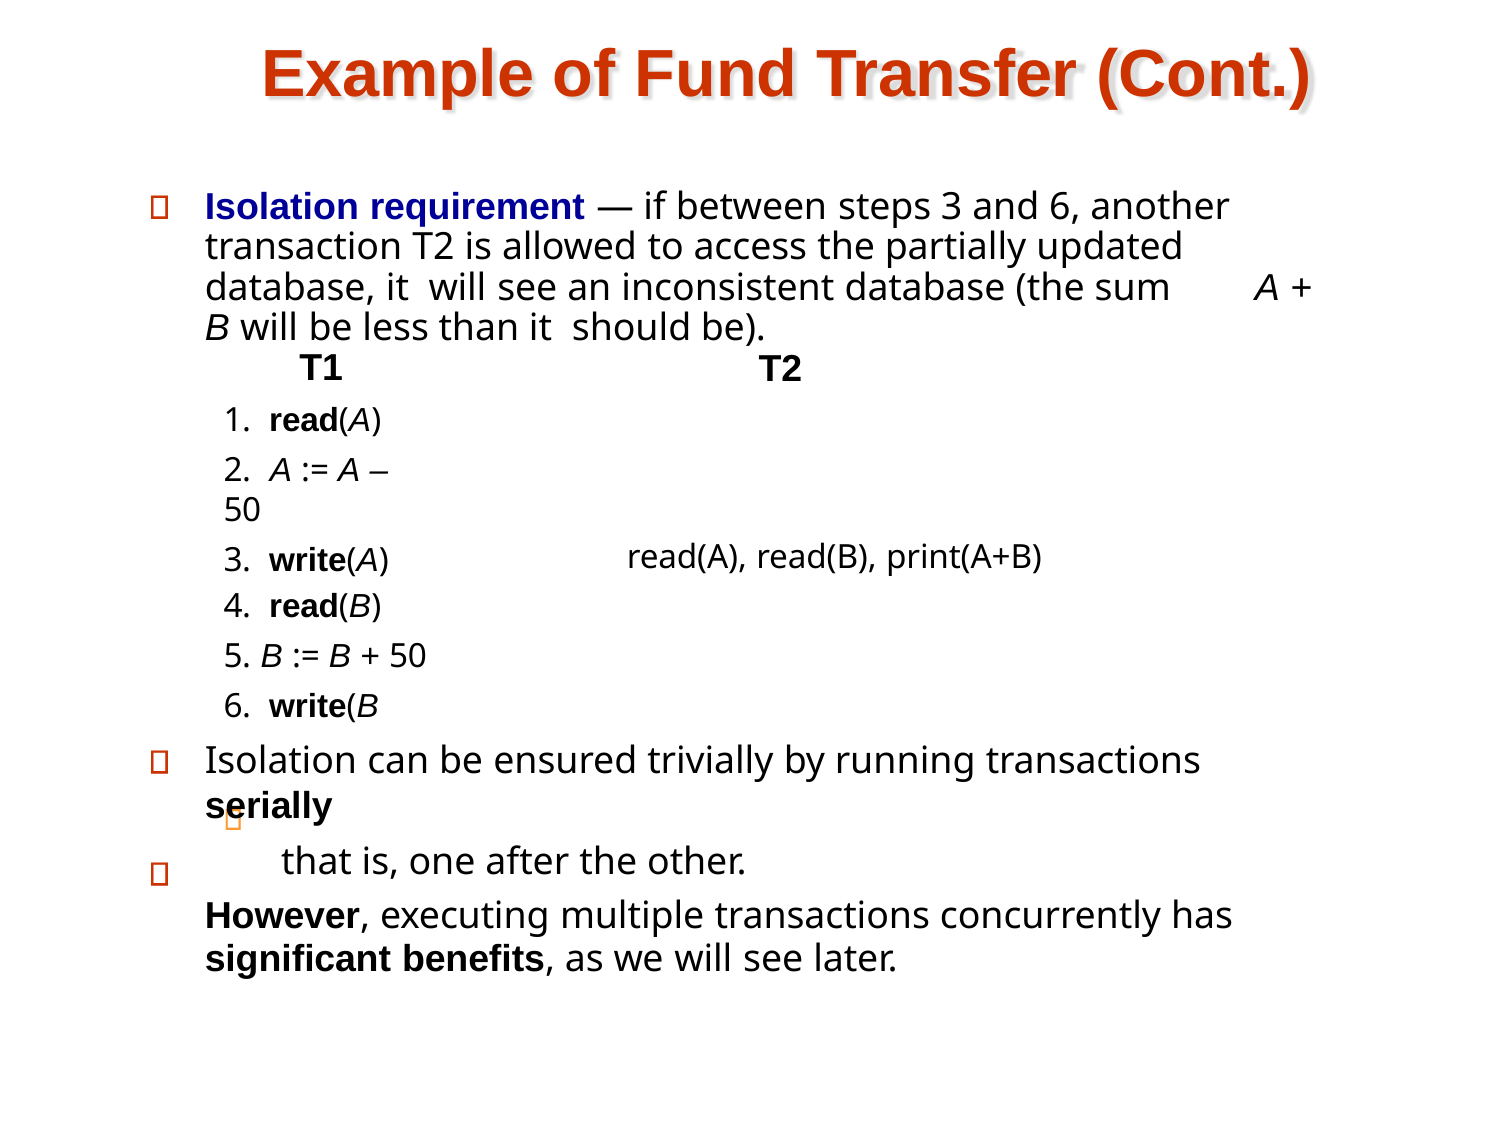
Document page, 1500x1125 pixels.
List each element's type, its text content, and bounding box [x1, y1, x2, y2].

title Example of Fund Transfer (Cont.) [259, 27, 1318, 179]
text_box Isolation requirement — if between steps 3 and 6, another transaction T2 is allowed to access the partially updated database, it will see an inconsistent database (the sum A + B will be less than it should be). [202, 179, 1341, 349]
picture [148, 849, 193, 896]
picture [265, 47, 1318, 116]
text_box read(A), read(B), print(A+B) 4. read(B) 5. B := B + 50 6. write(B Isolation can be ensured trivially by running transactions serially that is, one after the other. However, executing multiple transactions concurrently has significant benefits, as we will see later. [202, 522, 1278, 979]
picture [223, 797, 263, 838]
picture [148, 182, 193, 229]
text_box T2 [756, 341, 805, 389]
picture [148, 737, 193, 783]
text_box T1 1. read(A) 2. A := A – 50 3. write(A) [221, 329, 440, 522]
